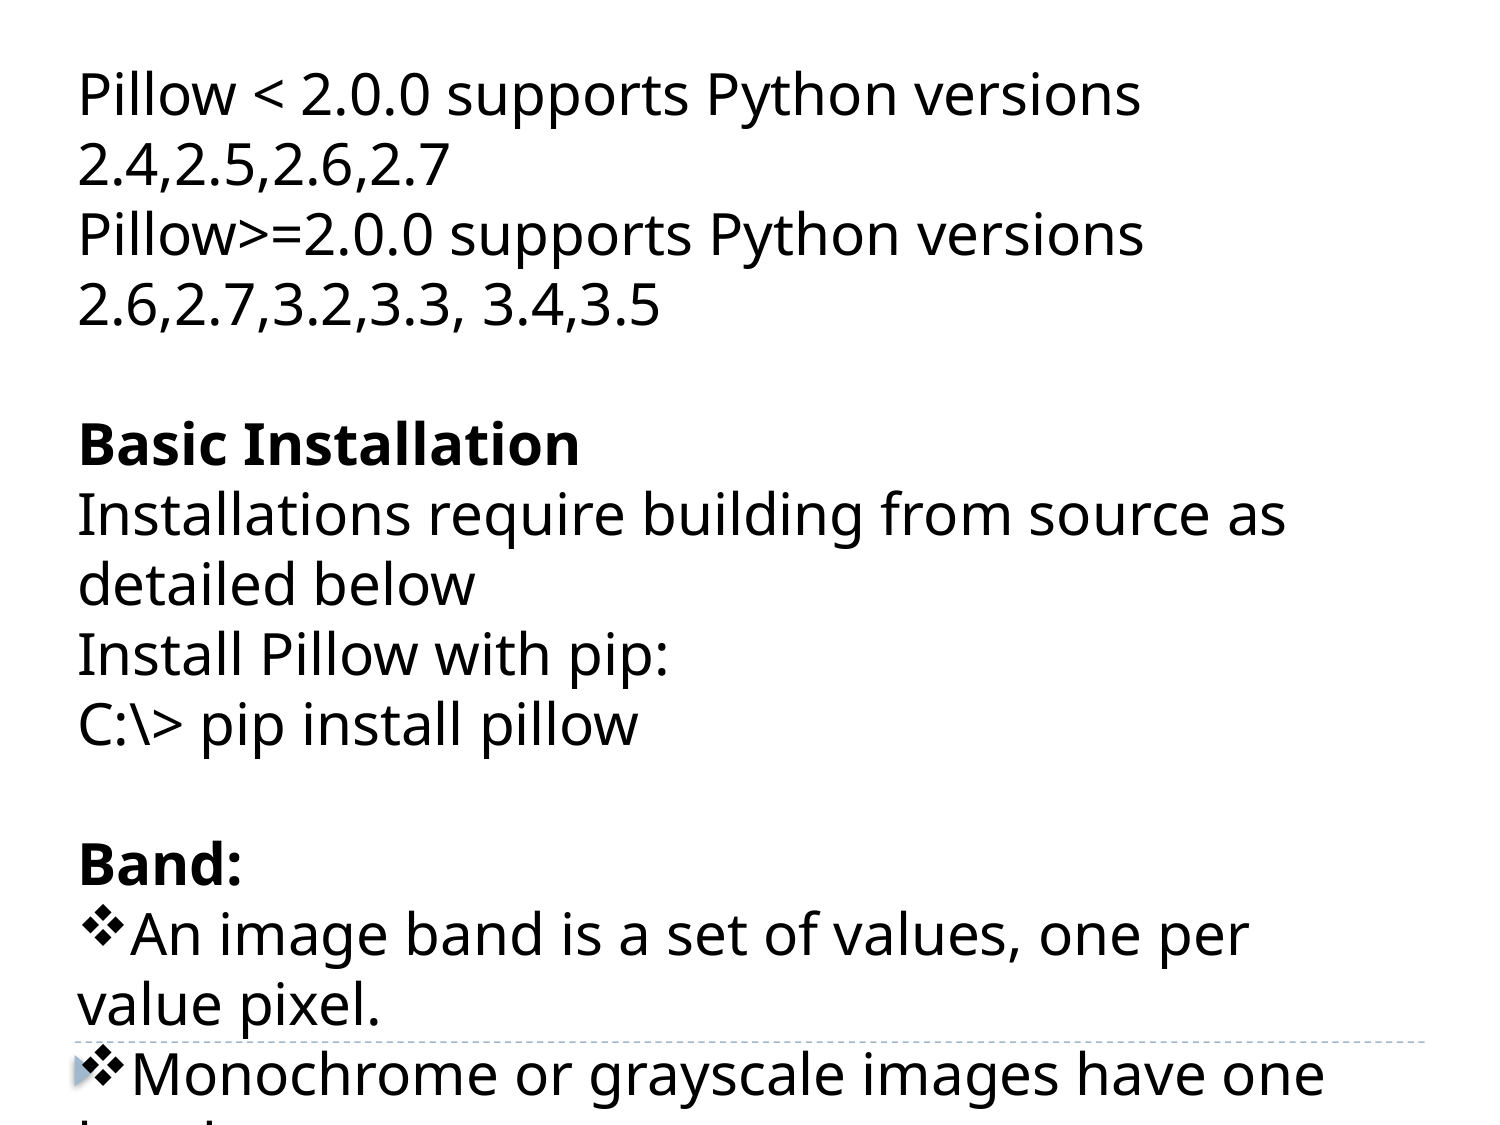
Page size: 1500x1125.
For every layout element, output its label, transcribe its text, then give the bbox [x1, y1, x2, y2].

text_box Pillow < 2.0.0 supports Python versions 2.4,2.5,2.6,2.7 Pillow>=2.0.0 supports Python versions 2.6,2.7,3.2,3.3, 3.4,3.5 Basic Installation Installations require building from source as detailed below Install Pillow with pip: C:\> pip install pillow Band: An image band is a set of values, one per value pixel. Monochrome or grayscale images have one band. Color images in the RGB system have three bands. Cmyk images have four, and so on. [62, 50, 1425, 1125]
